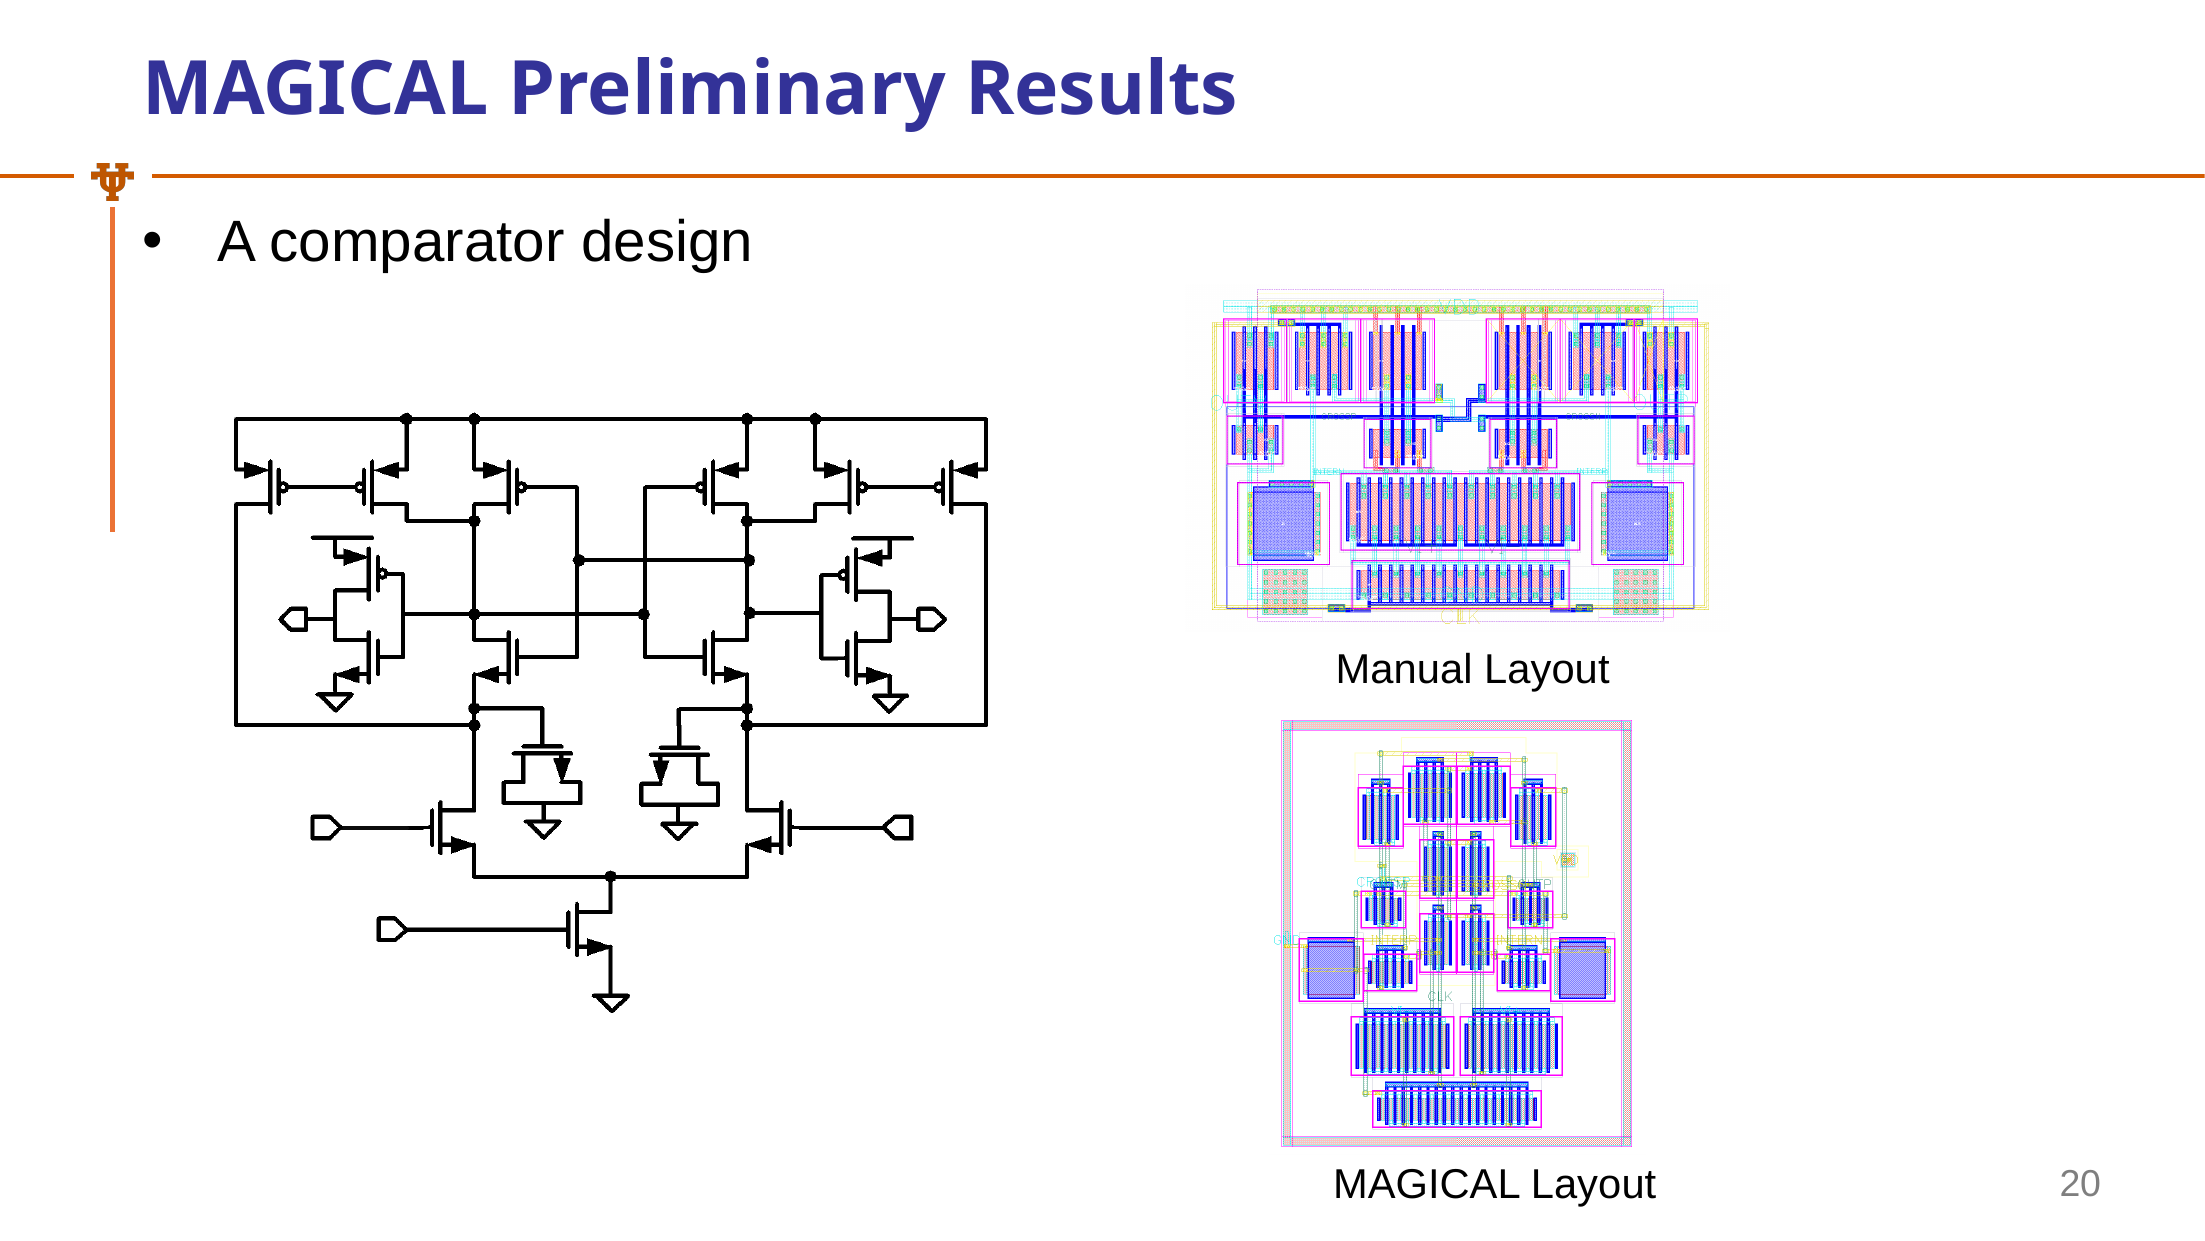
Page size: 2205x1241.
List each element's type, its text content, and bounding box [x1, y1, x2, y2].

picture [1184, 284, 1730, 632]
slide_number ‹#› [1926, 1151, 2116, 1207]
title MAGICAL Preliminary Results [127, 25, 2069, 155]
text_box Manual Layout [1320, 640, 1627, 701]
text_box MAGICAL Layout [1318, 1153, 1674, 1216]
picture [91, 163, 134, 201]
list A comparator design [127, 201, 2069, 1135]
picture [1269, 712, 1646, 1155]
picture [231, 374, 989, 1028]
